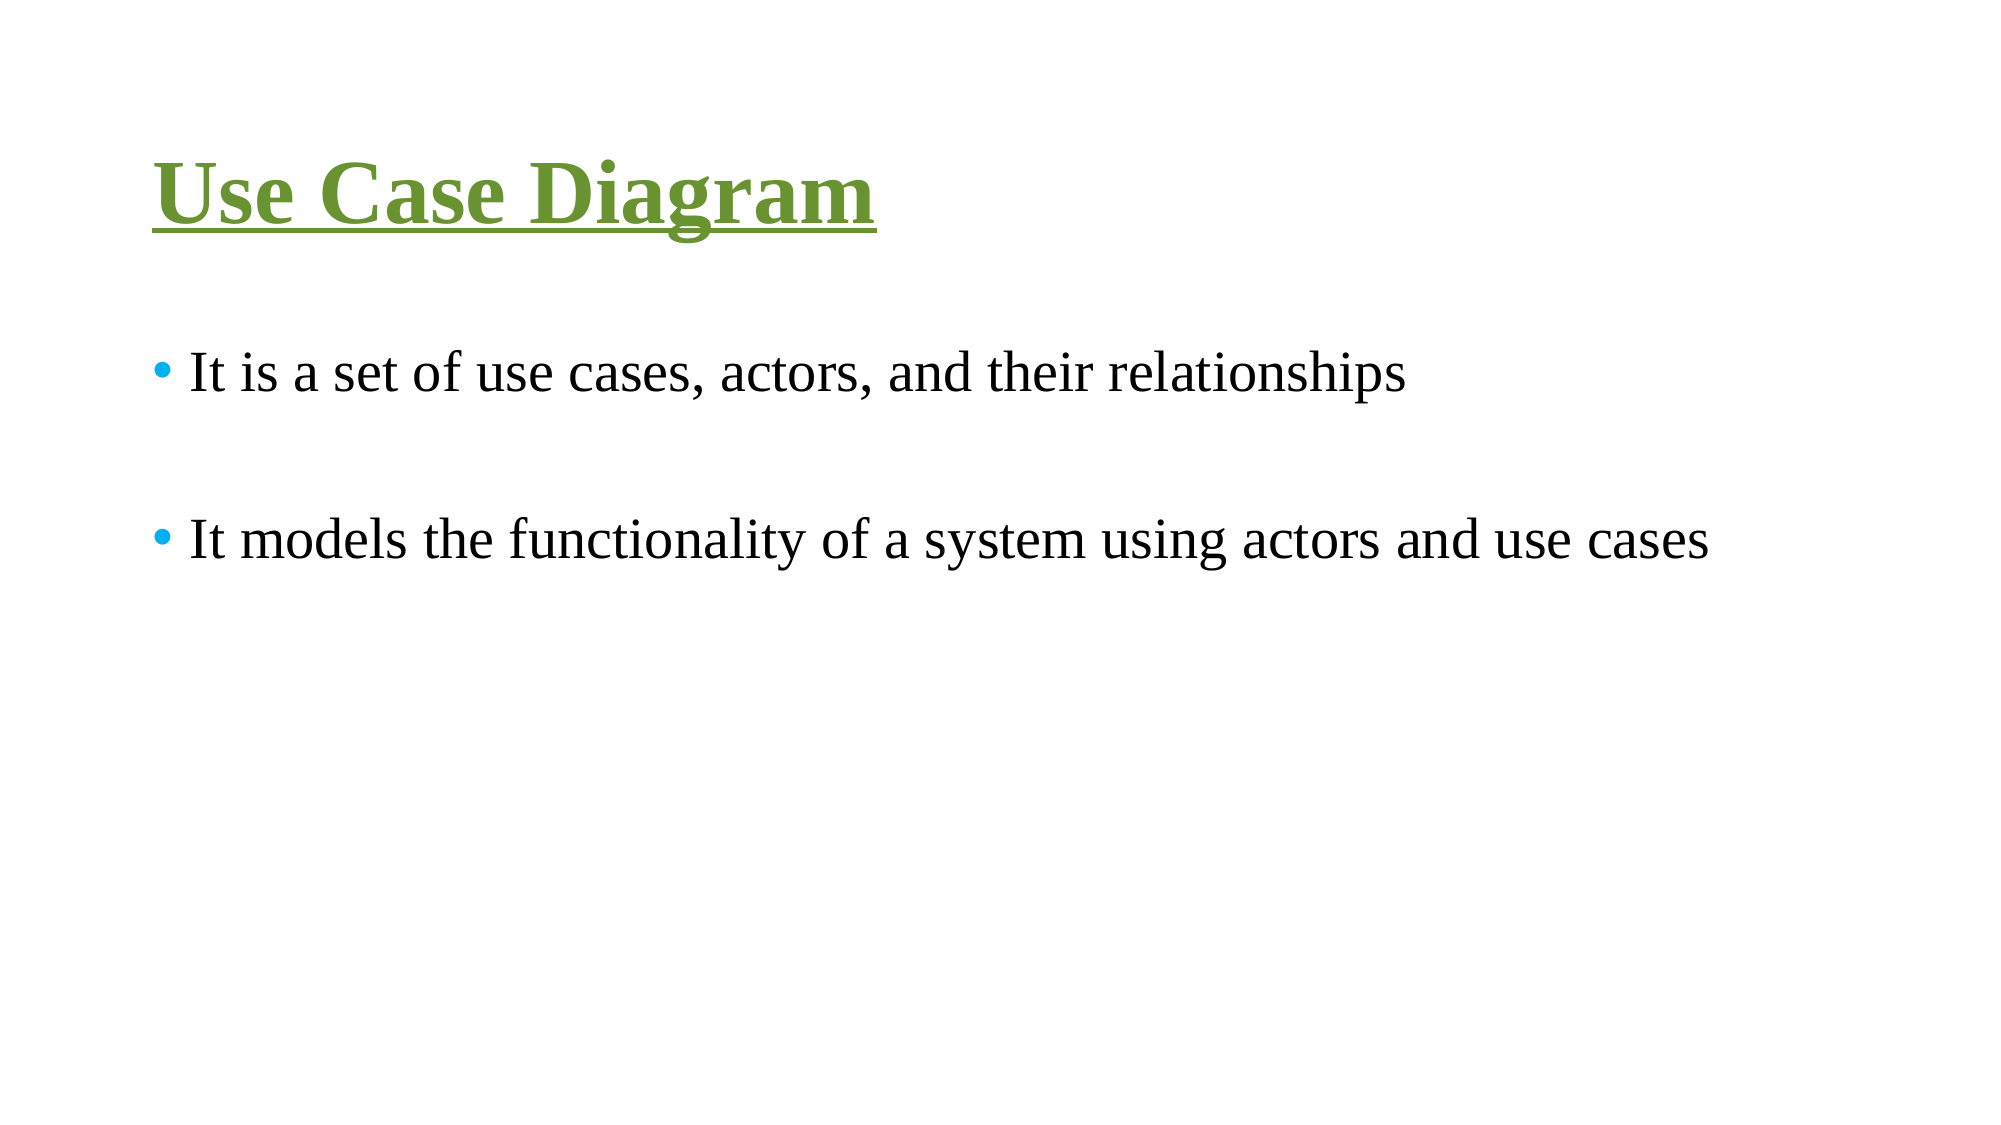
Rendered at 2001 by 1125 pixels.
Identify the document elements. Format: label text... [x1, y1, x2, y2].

list It is a set of use cases, actors, and their relationships It models the functionality of a system using actors and use cases [137, 333, 1863, 850]
text_box Use Case Diagram [137, 84, 1863, 303]
